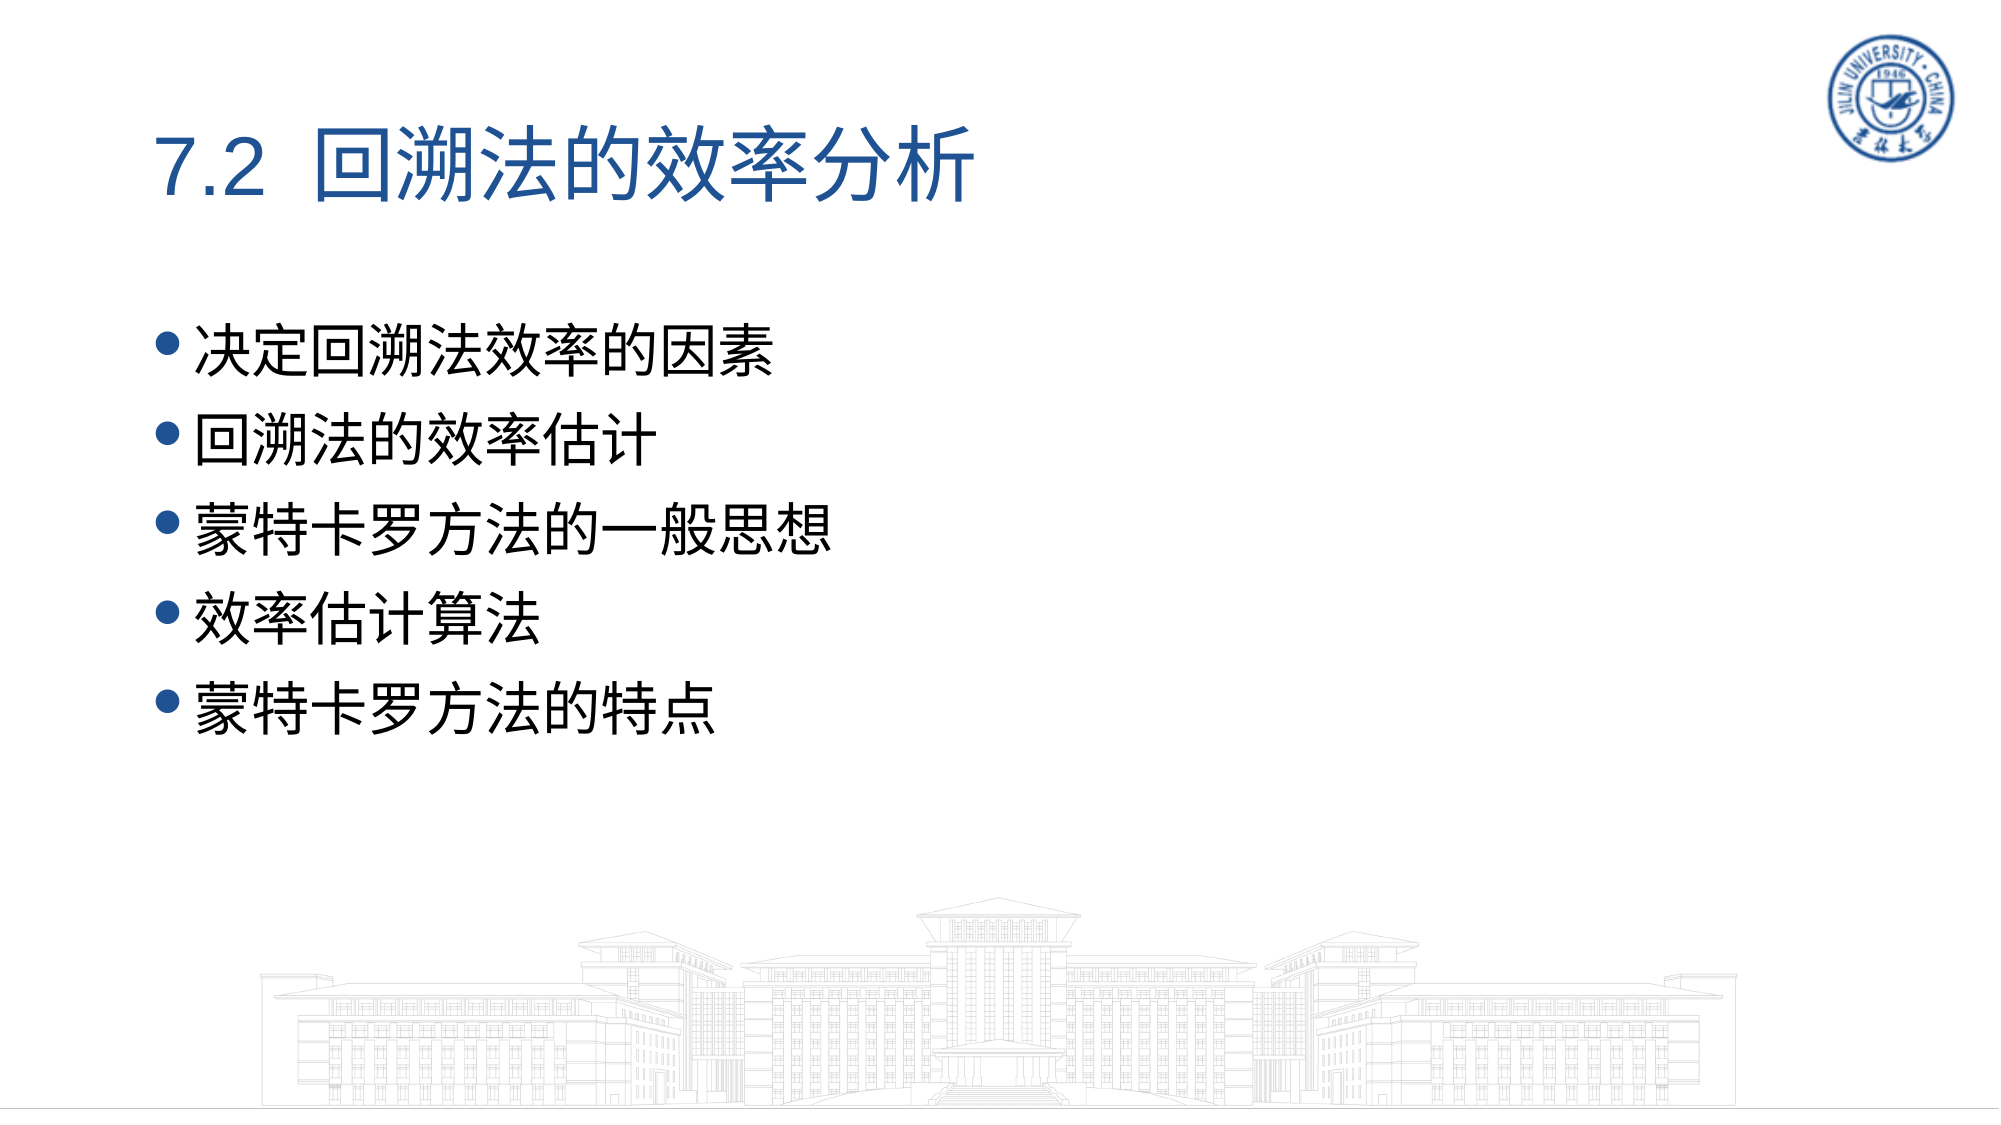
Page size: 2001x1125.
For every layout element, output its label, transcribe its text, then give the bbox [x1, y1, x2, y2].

slide_number [1412, 1042, 1863, 1103]
slide_number [0, 897, 1999, 1109]
picture [1824, 15, 1965, 173]
title 7.2 回溯法的效率分析 [137, 59, 1863, 278]
list 决定回溯法效率的因素 回溯法的效率估计 蒙特卡罗方法的一般思想 效率估计算法 蒙特卡罗方法的特点 [137, 299, 1863, 1014]
